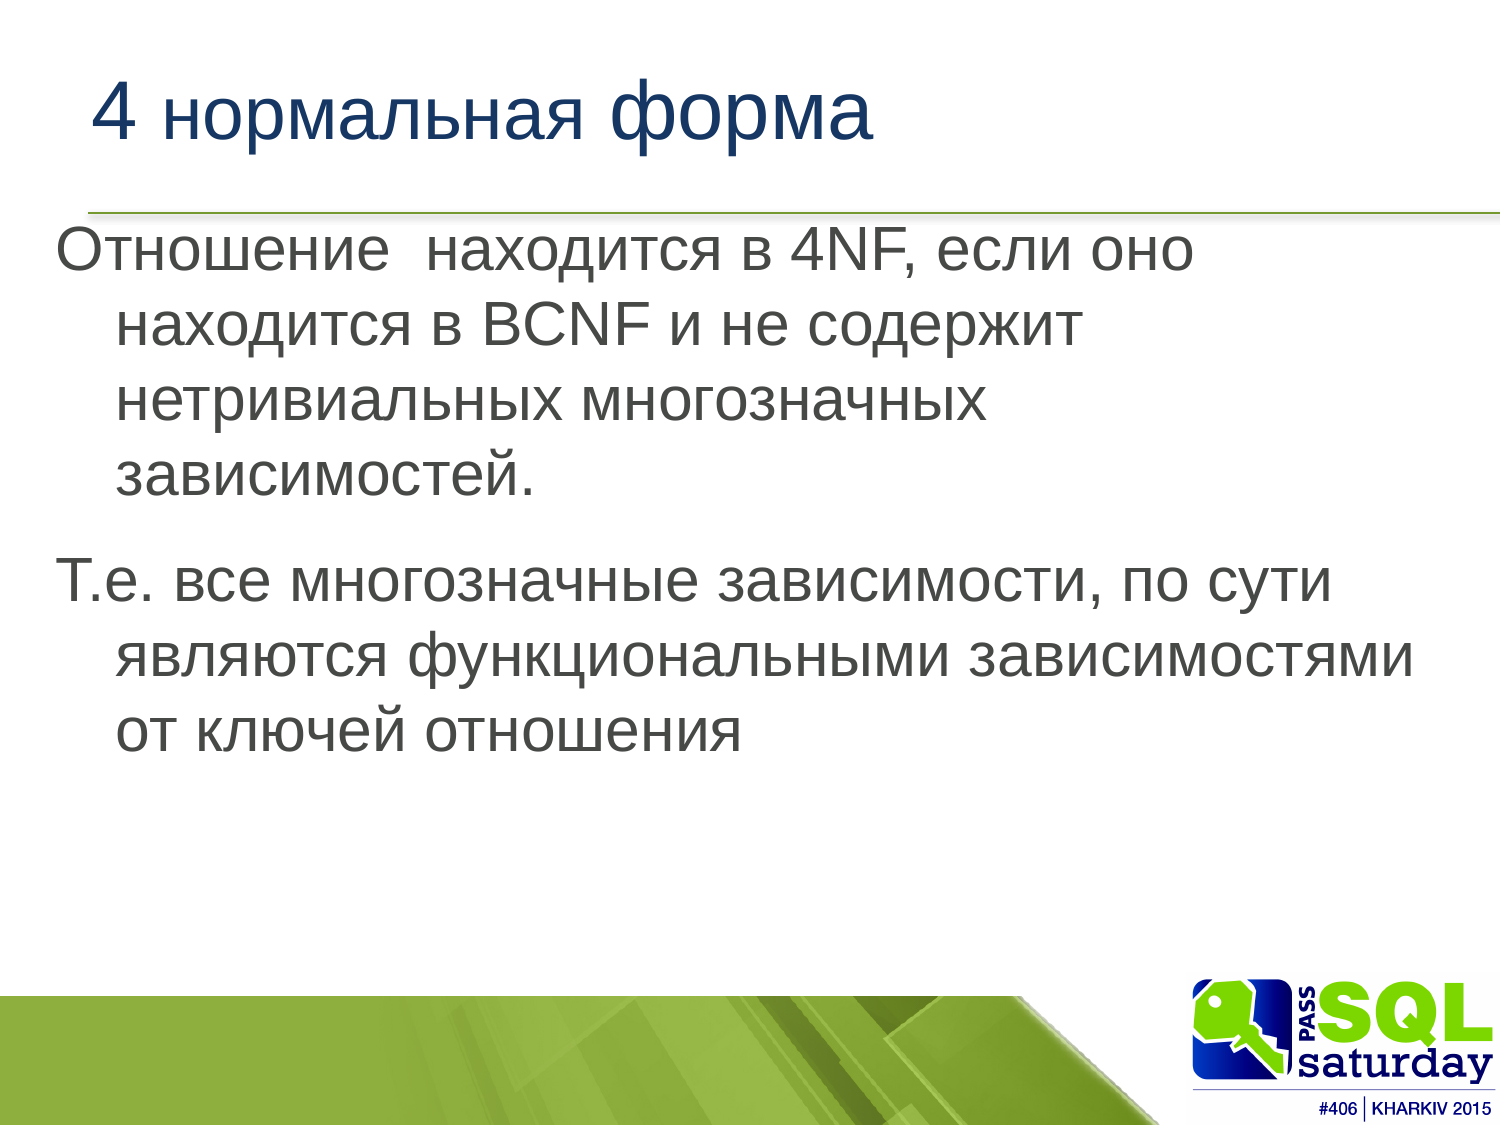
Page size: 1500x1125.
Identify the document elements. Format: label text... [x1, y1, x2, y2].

title 4 нормальная форма [76, 42, 1427, 171]
text_box Отношение находится в 4NF, если оно находится в BCNF и не содержит нетривиальных многозначных зависимостей. Т.е. все многозначные зависимости, по сути являются функциональными зависимостями от ключей отношения [41, 200, 1437, 772]
picture [0, 972, 1500, 1125]
